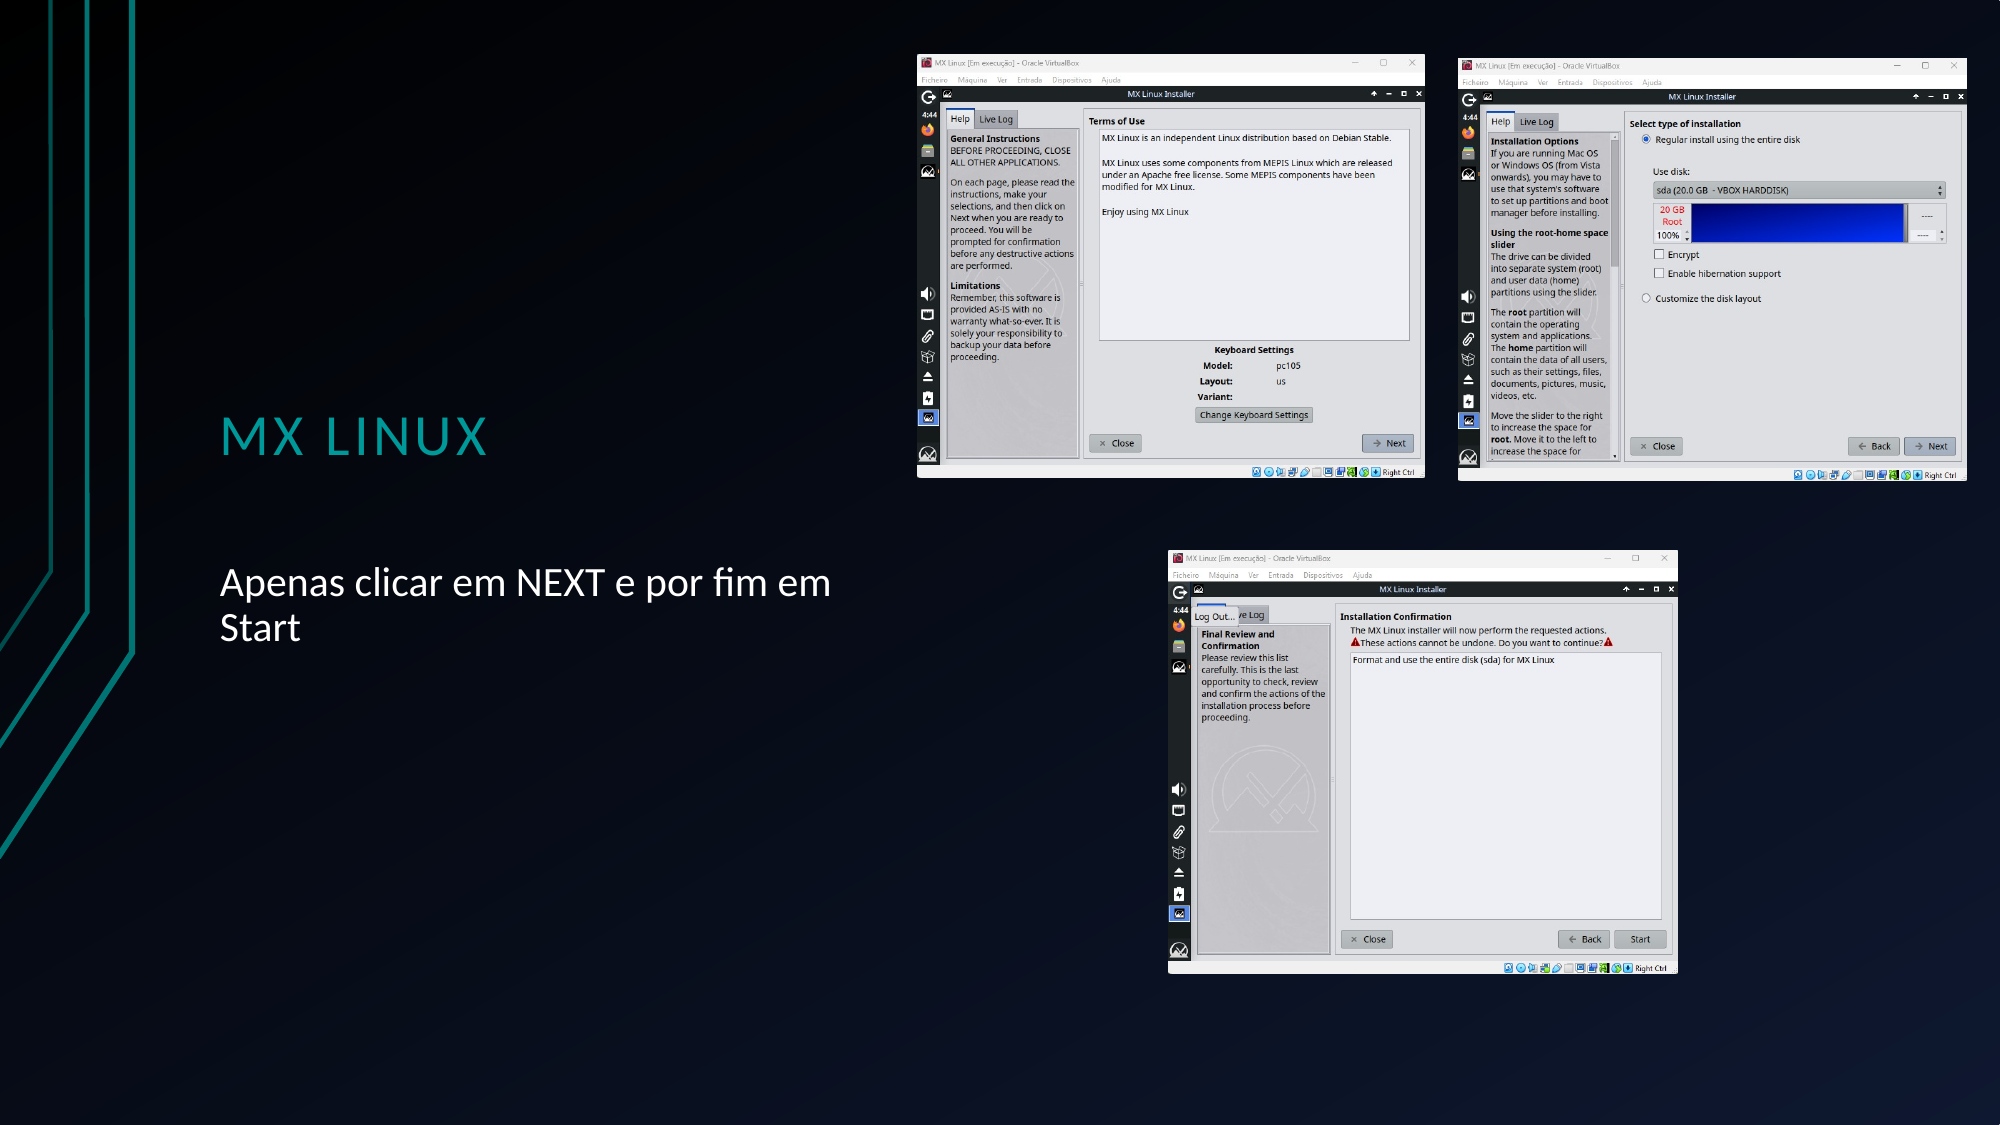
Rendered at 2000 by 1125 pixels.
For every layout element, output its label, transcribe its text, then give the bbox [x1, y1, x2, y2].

picture [1458, 58, 1967, 481]
picture [916, 54, 1425, 478]
list Apenas clicar em NEXT e por fim em Start [199, 550, 867, 1013]
title MX LINUx [199, 78, 867, 479]
picture [1168, 550, 1678, 974]
